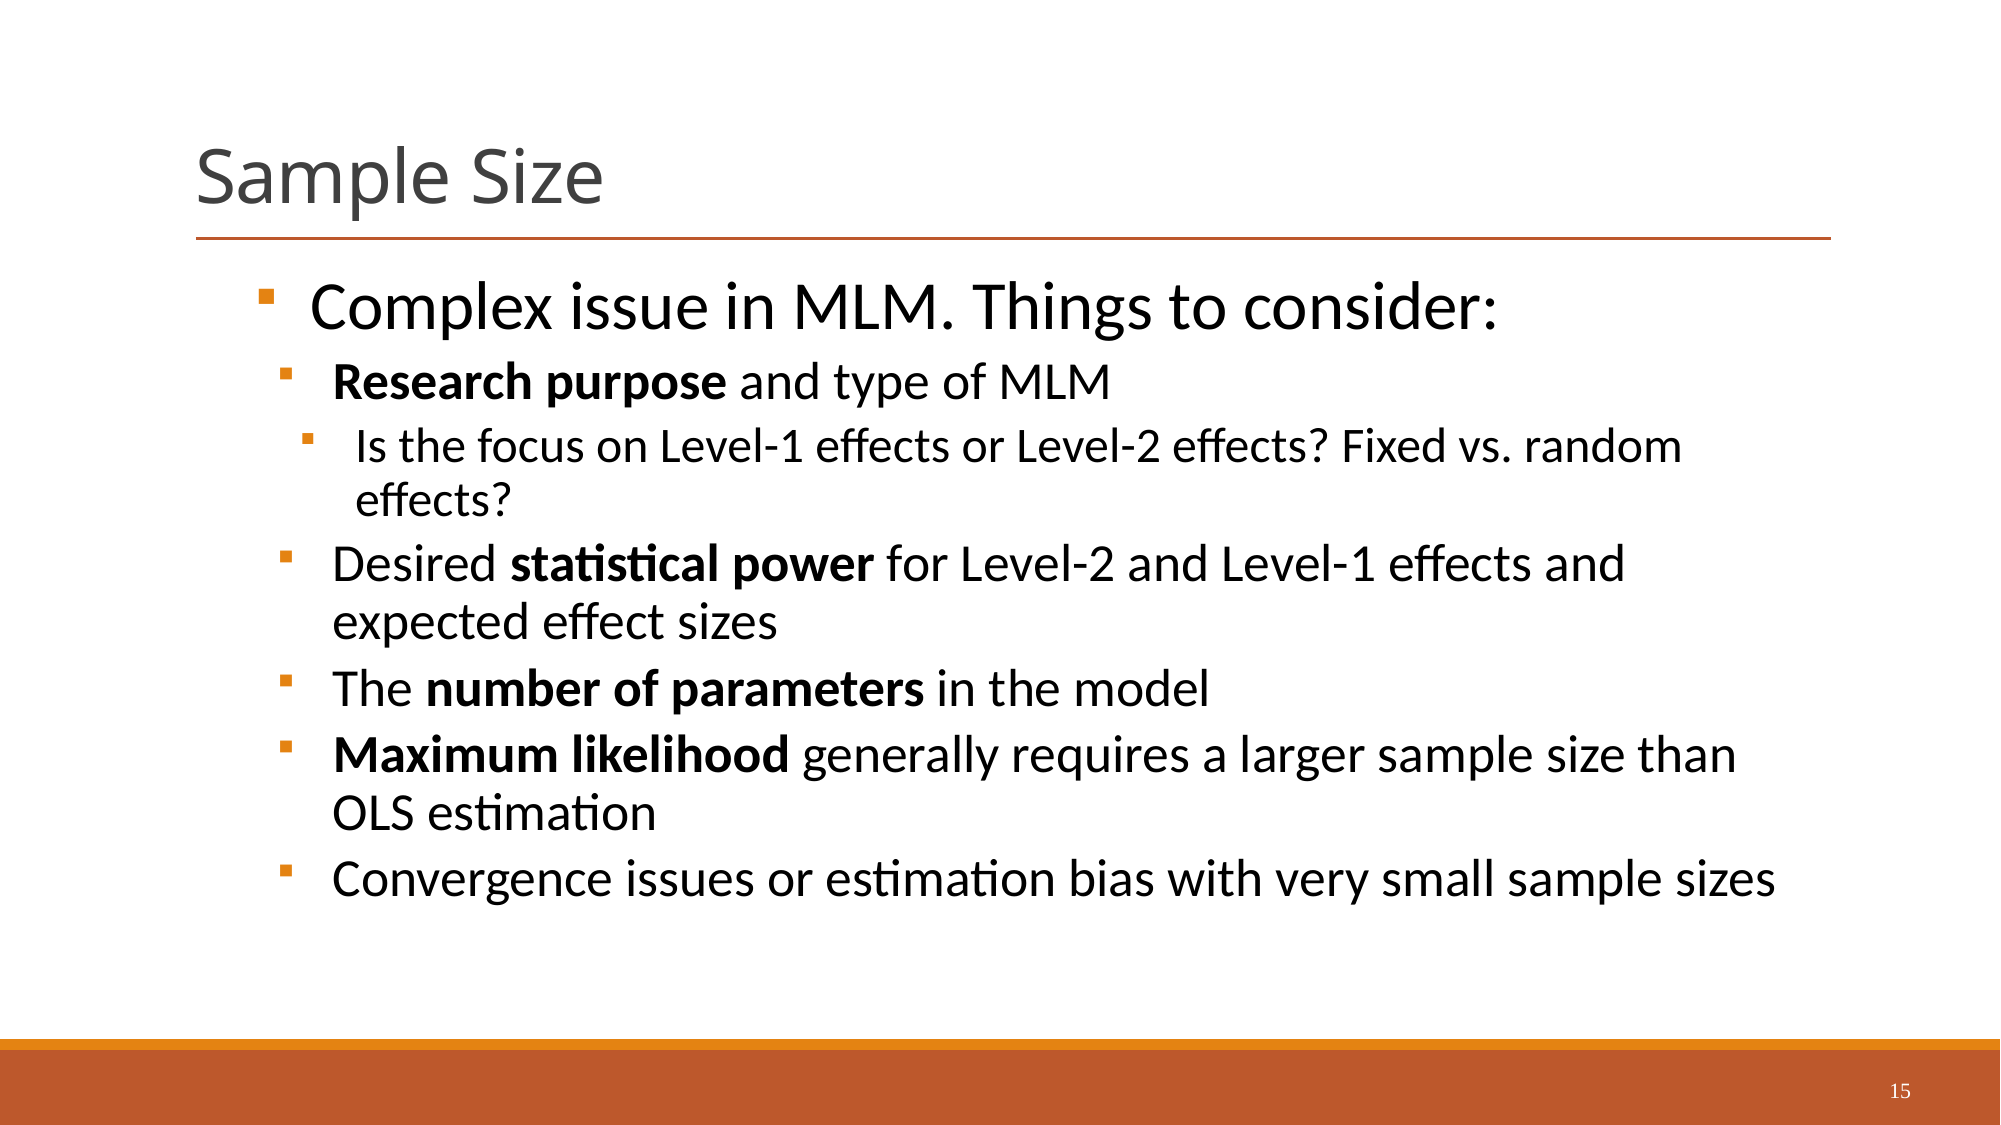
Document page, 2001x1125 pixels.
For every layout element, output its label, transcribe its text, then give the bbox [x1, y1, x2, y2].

list Complex issue in MLM. Things to consider: Research purpose and type of MLM Is the focus on Level-1 effects or Level-2 effects? Fixed vs. random effects? Desired statistical power for Level-2 and Level-1 effects and expected effect sizes The number of parameters in the model Maximum likelihood generally requires a larger sample size than OLS estimation Convergence issues or estimation bias with very small sample sizes [180, 262, 1830, 963]
slide_number 15 [1711, 1059, 1927, 1120]
title Sample Size [180, 47, 1830, 227]
